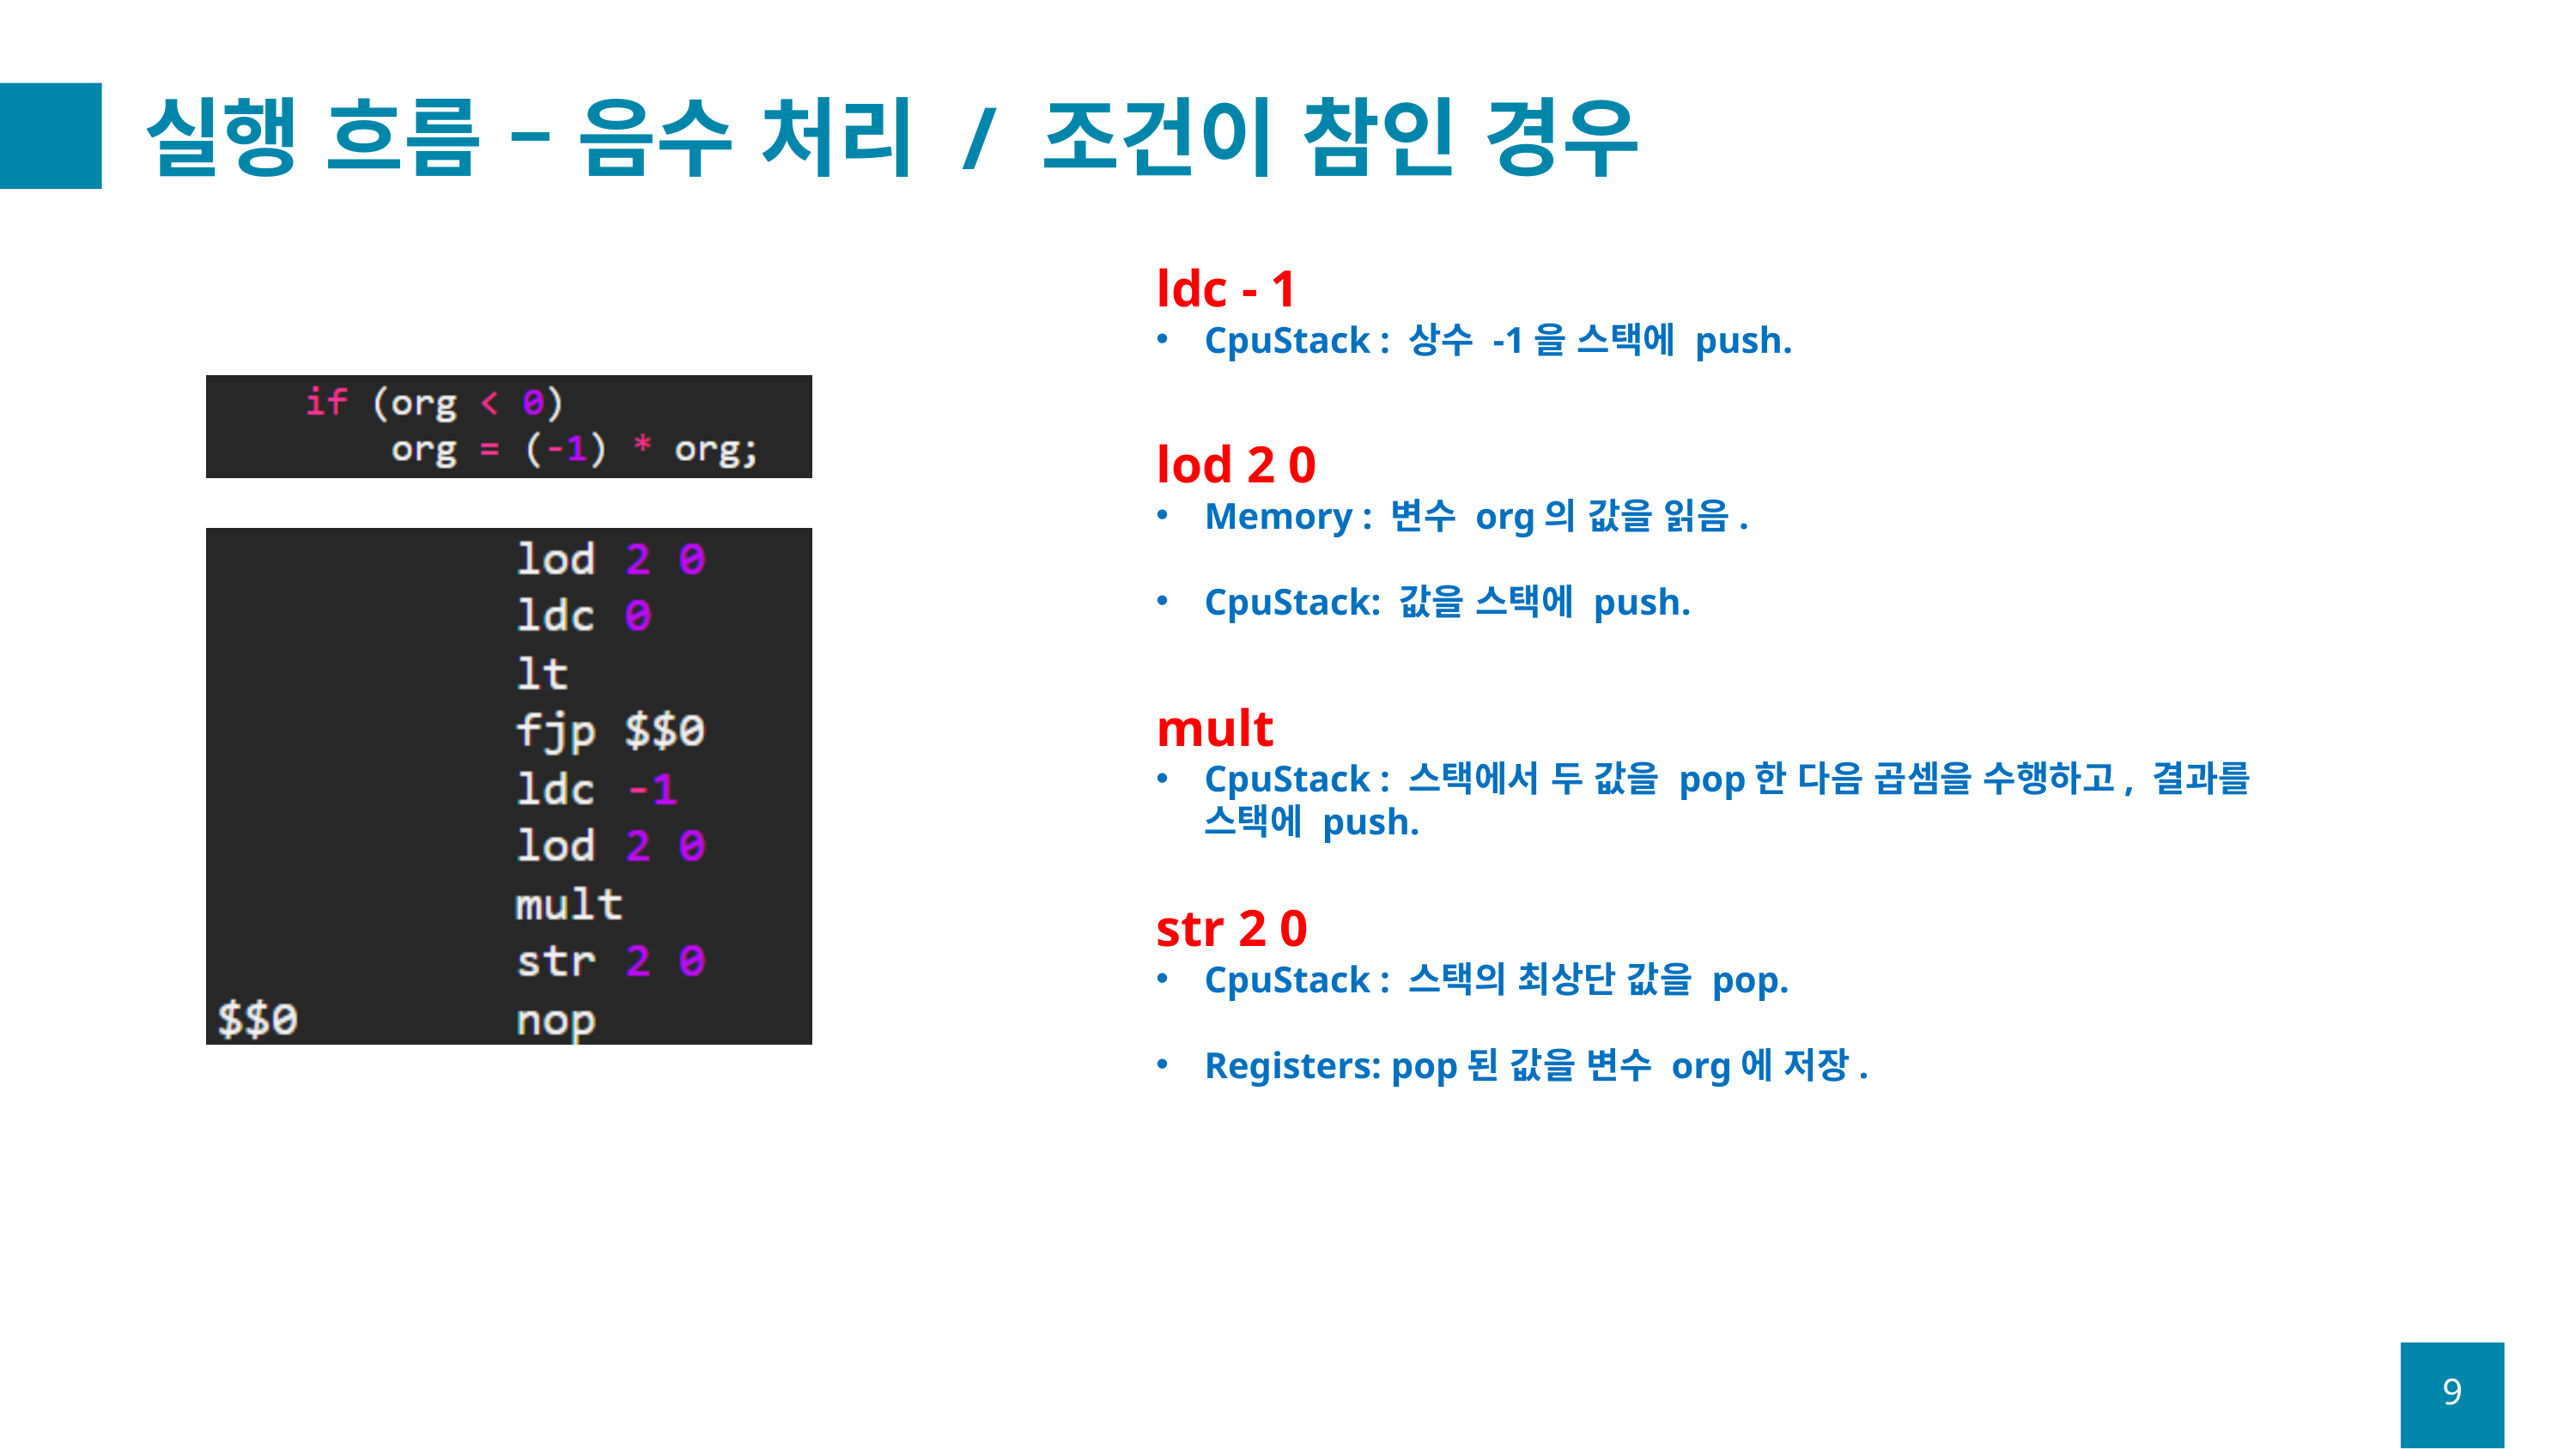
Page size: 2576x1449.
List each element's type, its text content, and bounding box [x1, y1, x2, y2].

text_box lod 2 0 Memory : 변수 org의 값을 읽음. CpuStack: 값을 스택에 push. [1143, 427, 2370, 628]
picture [206, 528, 812, 1045]
slide_number 9 [2400, 1355, 2505, 1433]
picture [206, 375, 812, 478]
title 실행 흐름 – 음수 처리 / 조건이 참인 경우 [131, 66, 2482, 219]
text_box mult CpuStack : 스택에서 두 값을 pop한 다음 곱셈을 수행하고, 결과를 스택에 push. [1143, 689, 2370, 849]
text_box str 2 0 CpuStack : 스택의 최상단 값을 pop. Registers: pop된 값을 변수 org에 저장. [1143, 890, 2370, 1092]
text_box ldc - 1 CpuStack : 상수 -1을 스택에 push. [1143, 251, 2370, 367]
